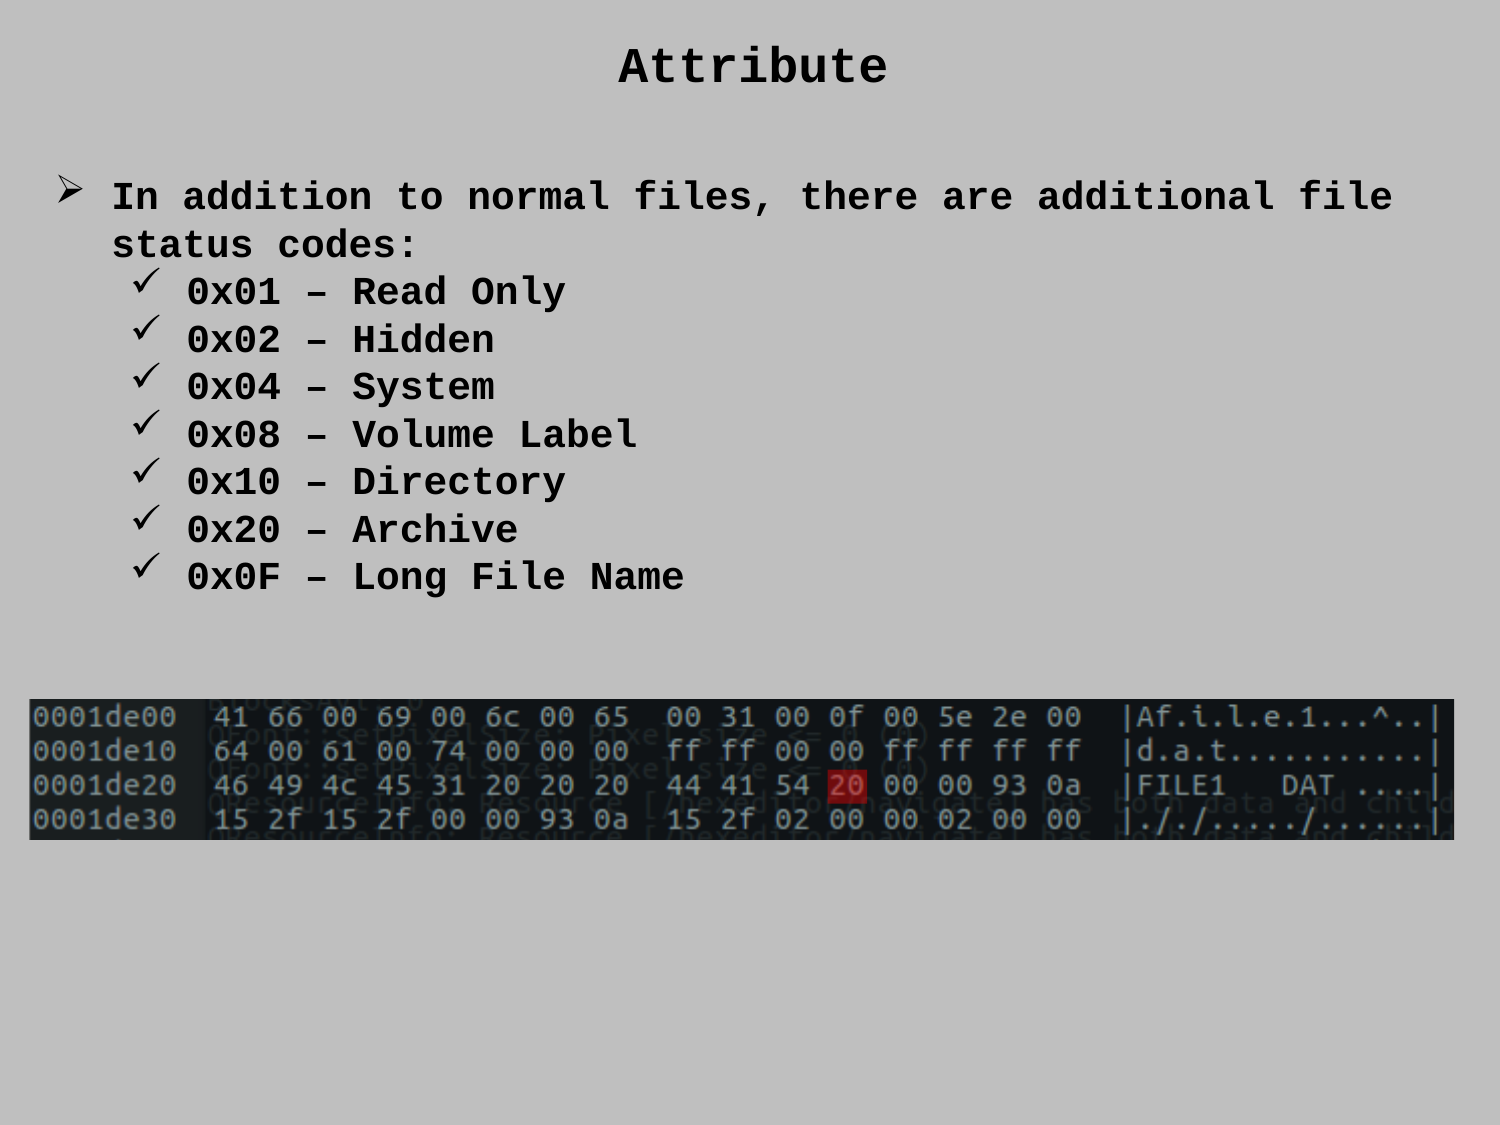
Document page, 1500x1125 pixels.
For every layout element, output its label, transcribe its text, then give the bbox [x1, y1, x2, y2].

picture [28, 698, 1455, 841]
text_box In addition to normal files, there are additional file status codes: 0x01 – Read Only 0x02 – Hidden 0x04 – System 0x08 – Volume Label 0x10 – Directory 0x20 – Archive 0x0F – Long File Name [40, 162, 1467, 604]
text_box Attribute [85, 1, 1421, 124]
